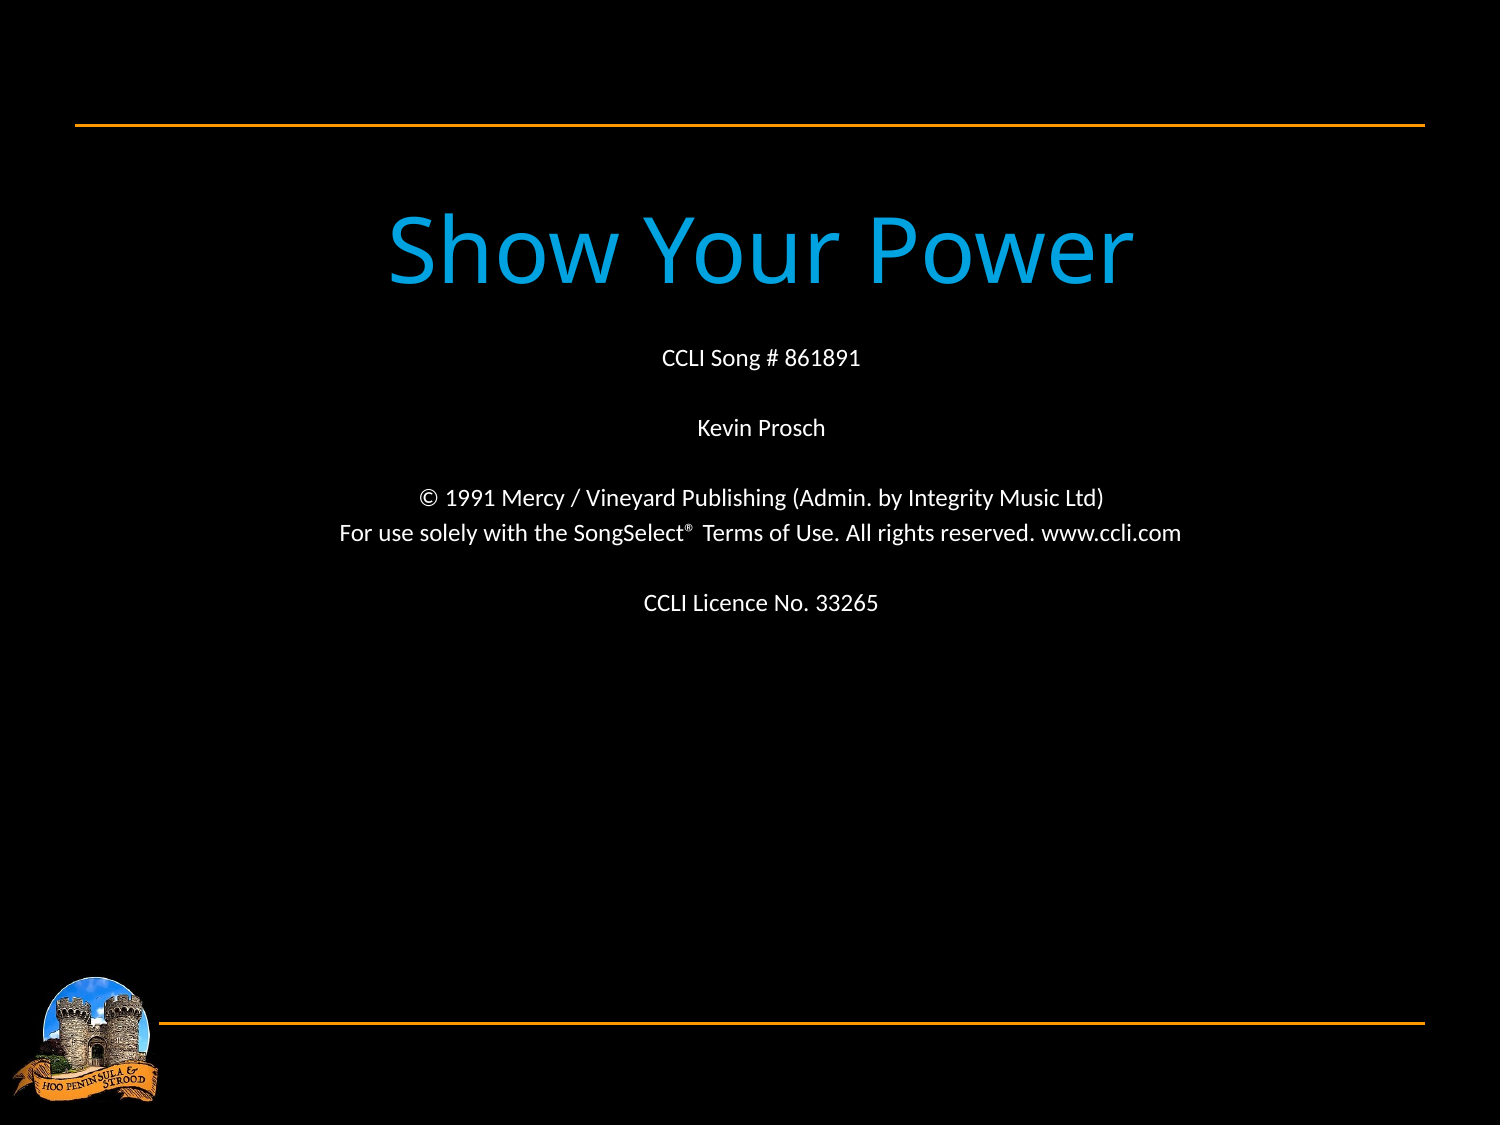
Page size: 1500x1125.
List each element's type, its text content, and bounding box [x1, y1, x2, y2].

subtitle Show Your Power CCLI Song # 861891 Kevin Prosch © 1991 Mercy / Vineyard Publishing (Admin. by Integrity Music Ltd) For use solely with the SongSelect® Terms of Use. All rights reserved. www.ccli.com CCLI Licence No. 33265 [53, 30, 1471, 1094]
picture [11, 975, 160, 1103]
